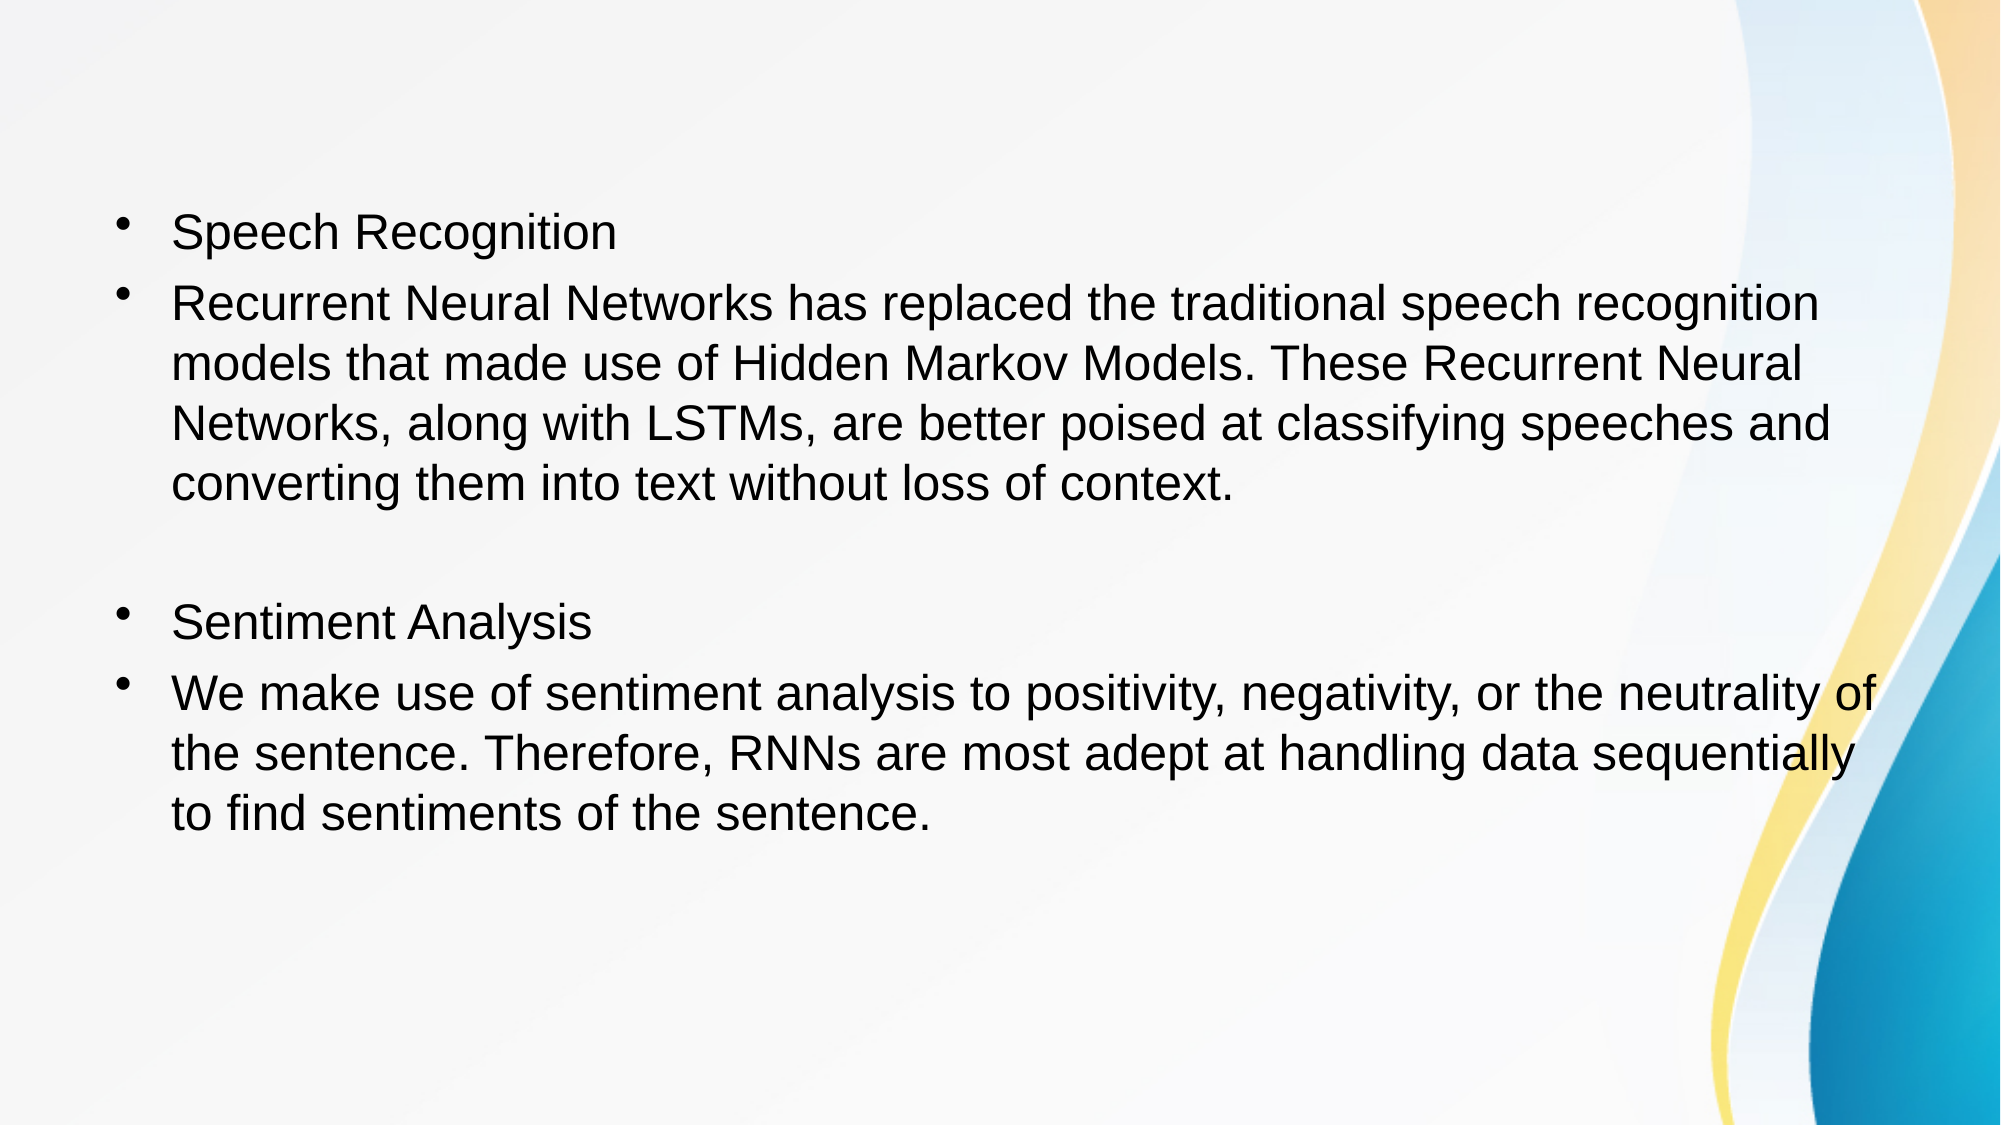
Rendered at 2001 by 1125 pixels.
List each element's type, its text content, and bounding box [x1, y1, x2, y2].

list Speech Recognition Recurrent Neural Networks has replaced the traditional speech recognition models that made use of Hidden Markov Models. These Recurrent Neural Networks, along with LSTMs, are better poised at classifying speeches and converting them into text without loss of context. Sentiment Analysis We make use of sentiment analysis to positivity, negativity, or the neutrality of the sentence. Therefore, RNNs are most adept at handling data sequentially to find sentiments of the sentence. [99, 192, 1901, 1006]
picture [0, 0, 2001, 1125]
